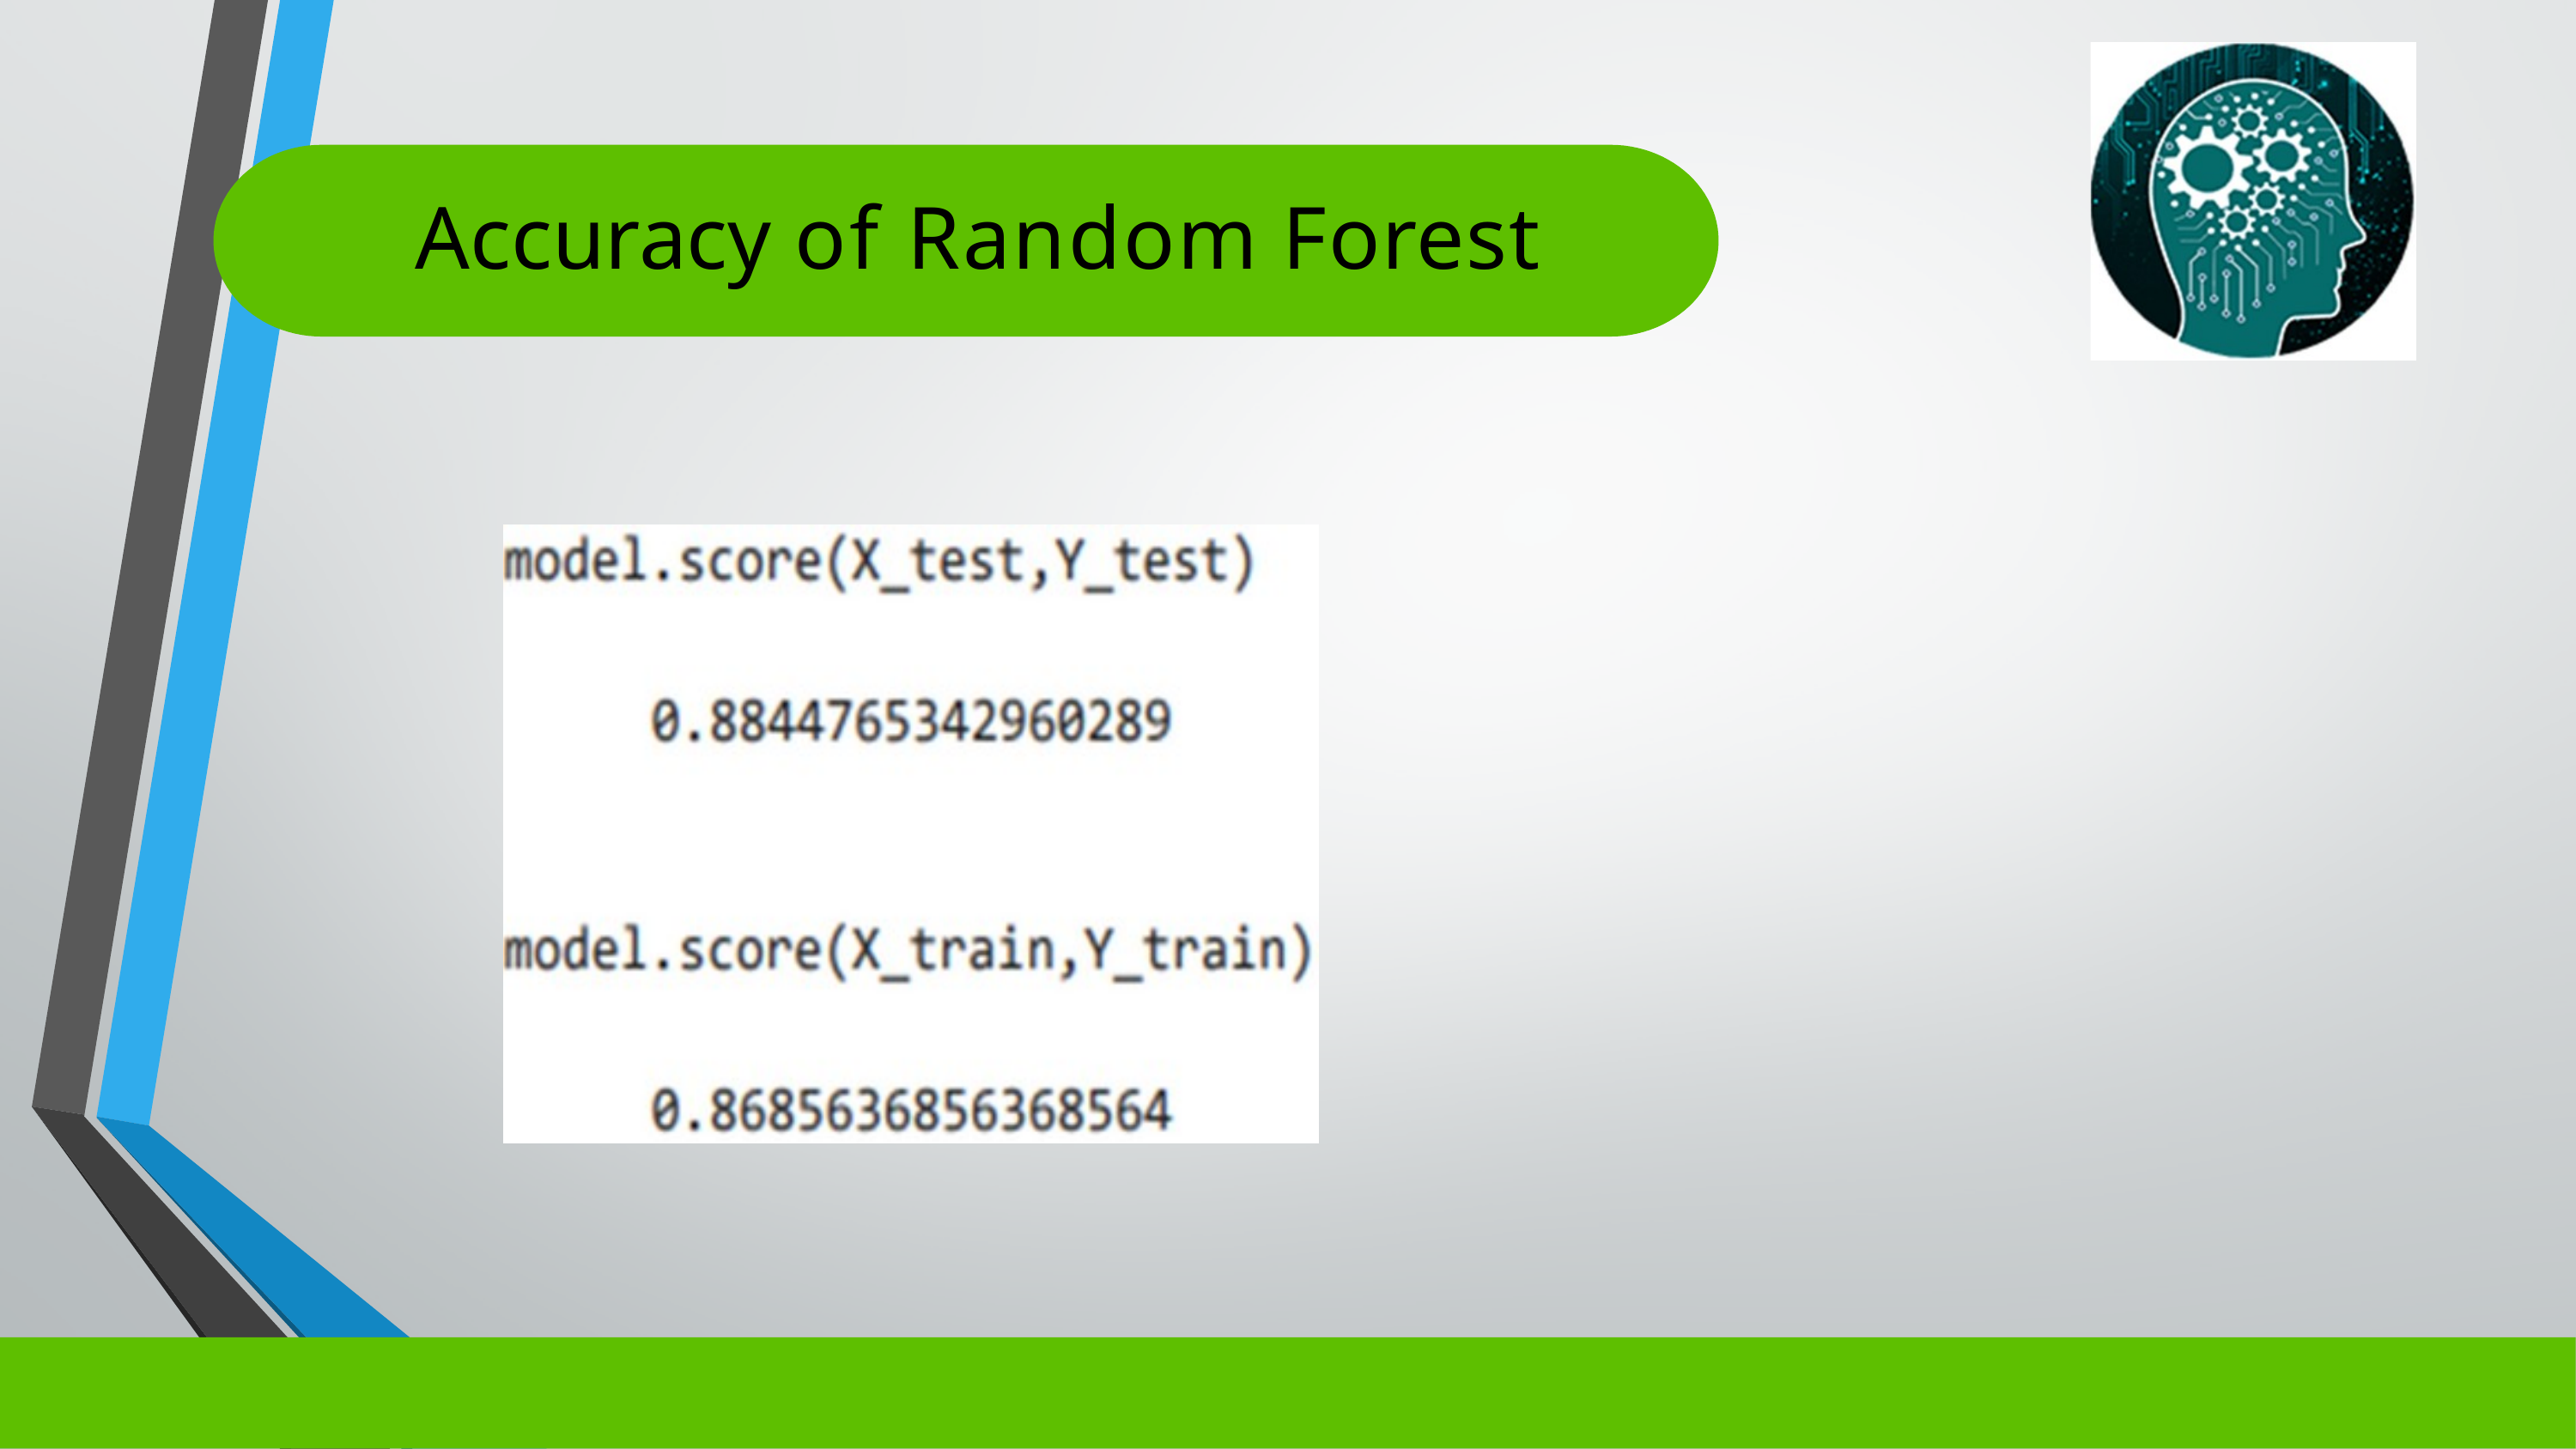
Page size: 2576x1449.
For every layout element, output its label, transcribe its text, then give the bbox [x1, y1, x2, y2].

text_box [1613, 144, 1719, 336]
text_box [2090, 42, 2416, 361]
text_box [213, 144, 343, 337]
title Accuracy of Random Forest [343, 112, 1613, 356]
text_box [503, 524, 1319, 1143]
text_box [0, 1337, 2576, 1449]
